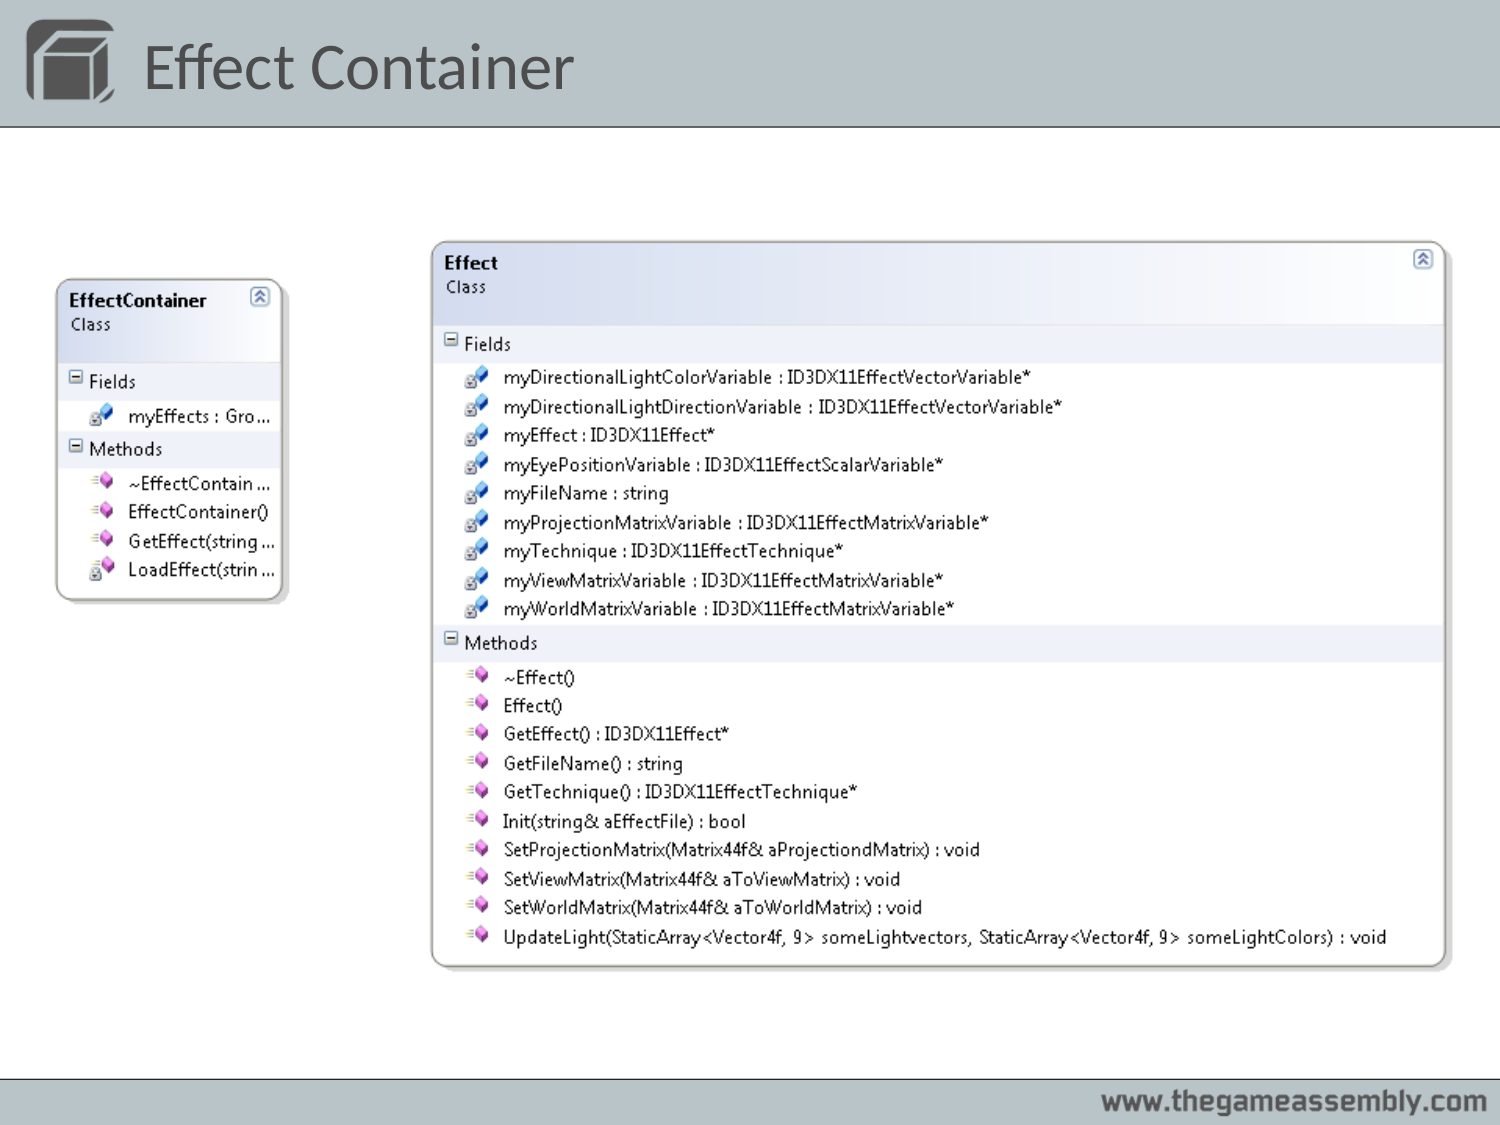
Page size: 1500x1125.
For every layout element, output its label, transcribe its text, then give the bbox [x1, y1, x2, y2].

title Effect Container [128, 0, 1500, 126]
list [41, 226, 1459, 981]
picture [0, 0, 1500, 1125]
